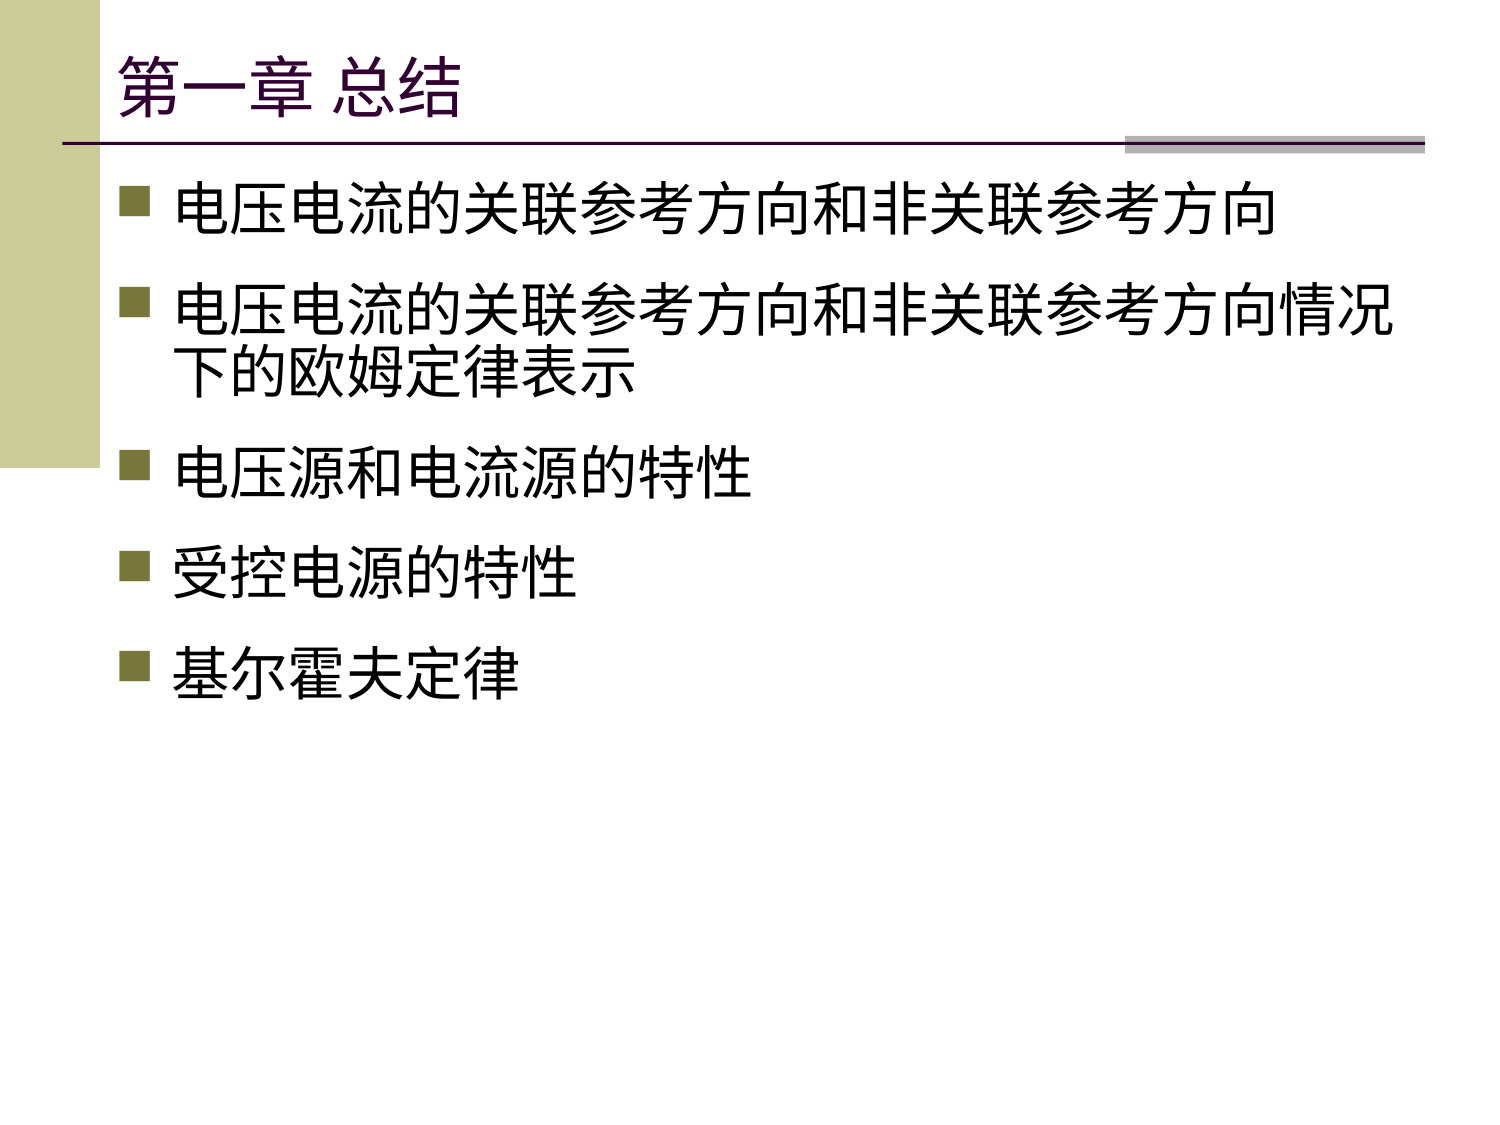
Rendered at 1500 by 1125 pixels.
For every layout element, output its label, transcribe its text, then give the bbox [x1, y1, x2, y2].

title 第一章 总结 [100, 45, 1425, 126]
list 电压电流的关联参考方向和非关联参考方向 电压电流的关联参考方向和非关联参考方向情况下的欧姆定律表示 电压源和电流源的特性 受控电源的特性 基尔霍夫定律 [100, 172, 1425, 1083]
